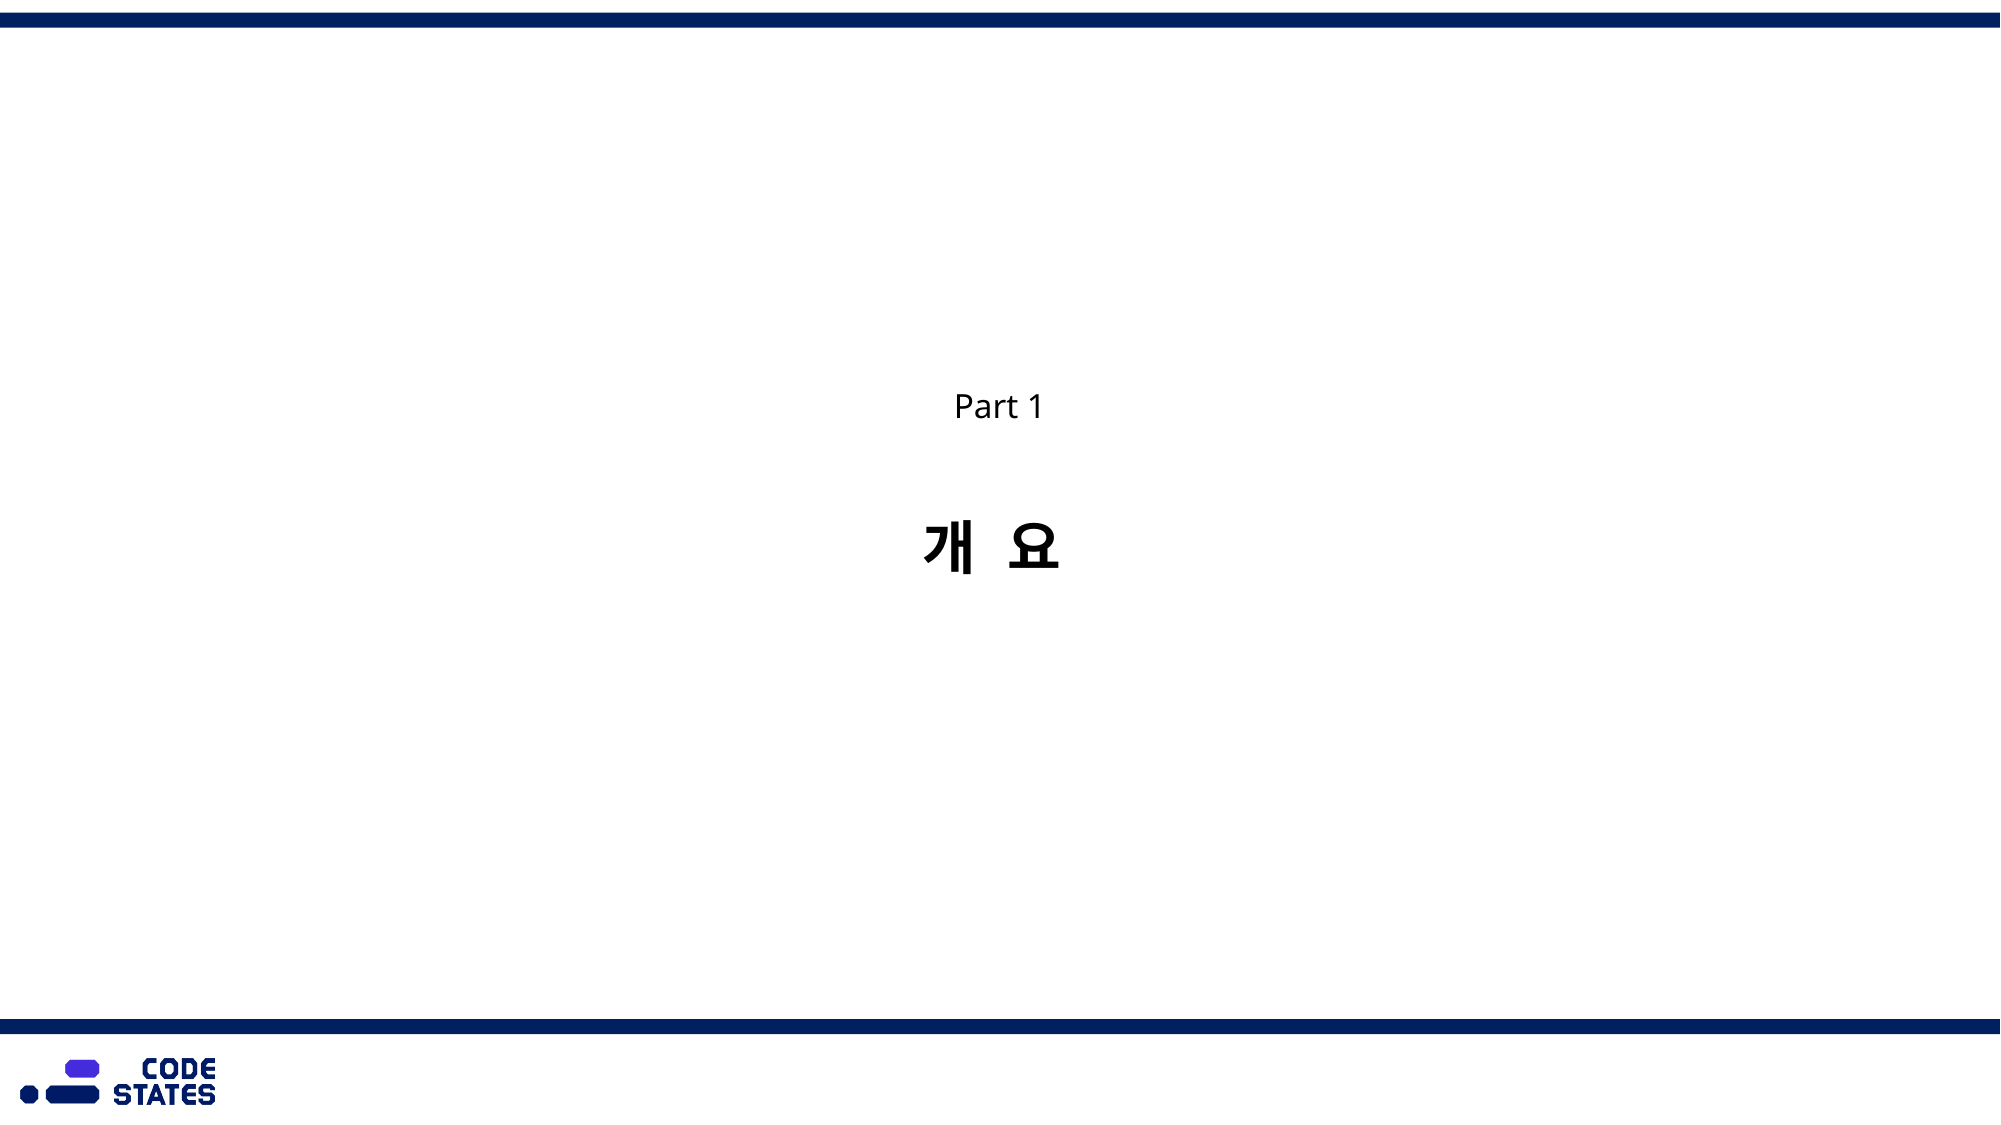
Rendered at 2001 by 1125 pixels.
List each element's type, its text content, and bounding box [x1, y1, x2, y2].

text_box 개 요 [0, 432, 2000, 589]
text_box Part 1 [0, 337, 2000, 432]
picture [20, 1058, 215, 1105]
text_box [0, 1018, 2000, 1035]
text_box [0, 12, 2000, 29]
